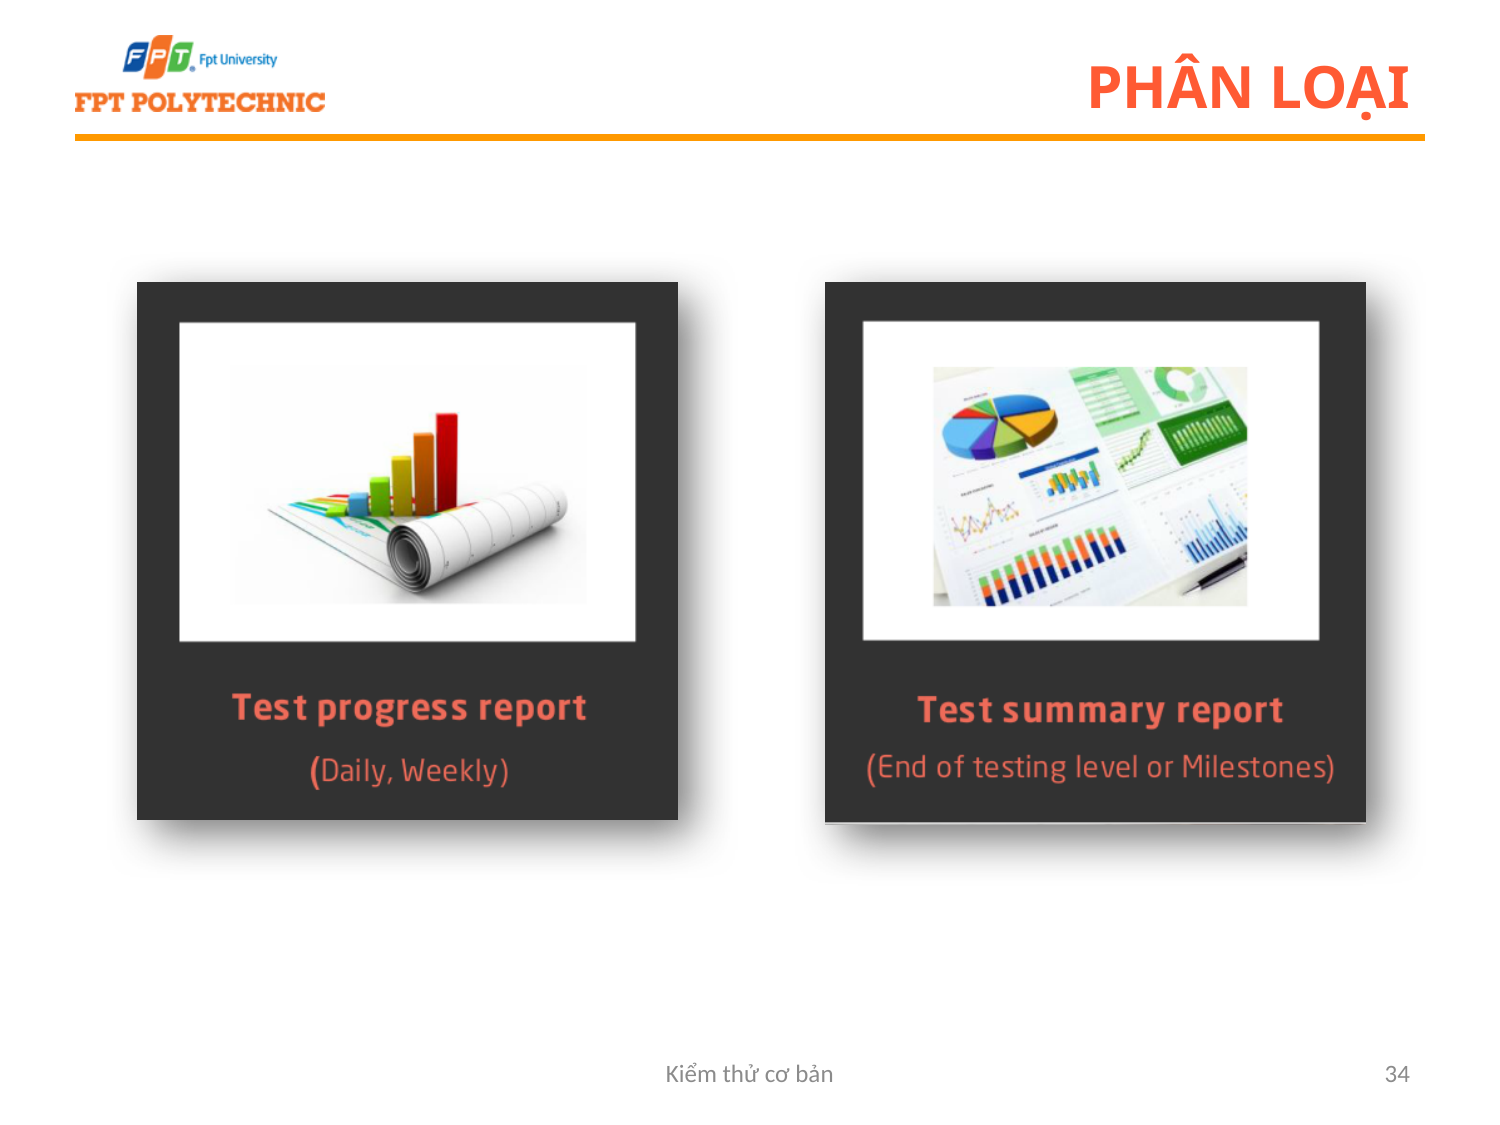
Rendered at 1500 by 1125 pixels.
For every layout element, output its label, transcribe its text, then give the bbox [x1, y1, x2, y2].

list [137, 282, 678, 821]
title Phân loại [337, 45, 1425, 125]
picture [824, 282, 1366, 826]
slide_number 34 [1074, 1042, 1425, 1103]
footer Kiểm thử cơ bản [512, 1042, 988, 1103]
picture [75, 35, 325, 112]
